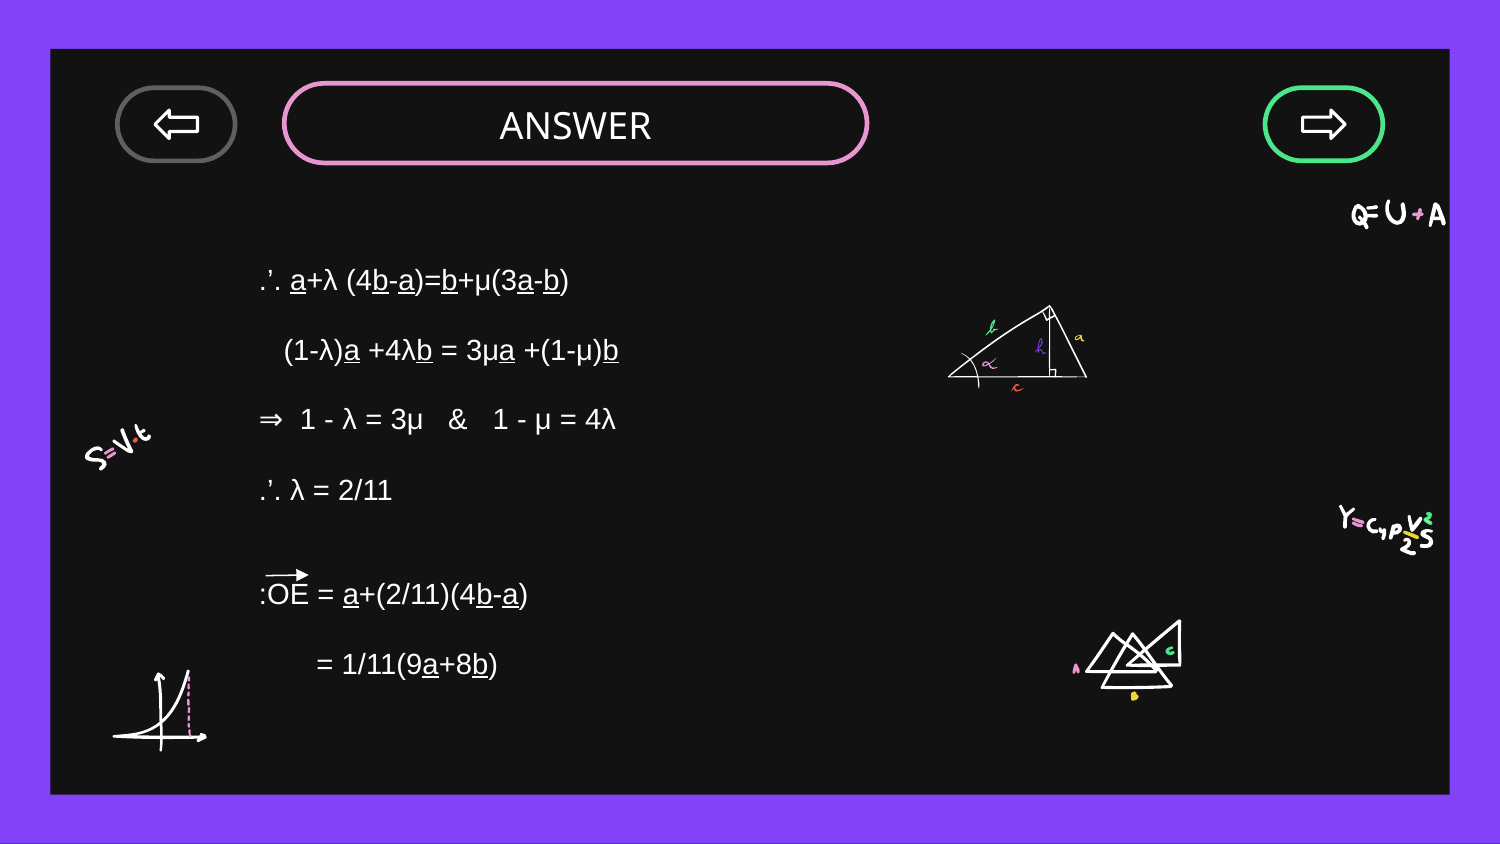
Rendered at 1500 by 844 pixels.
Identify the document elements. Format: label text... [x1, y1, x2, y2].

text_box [1073, 619, 1182, 701]
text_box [112, 670, 207, 751]
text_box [1351, 199, 1446, 229]
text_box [82, 433, 152, 460]
text_box .’. a+λ (4b-a)=b+μ(3a-b) (1-λ)a +4λb = 3μa +(1-μ)b ⇒ 1 - λ = 3μ & 1 - μ = 4λ .’. λ = 2/11 :OE = a+(2/11)(4b-a) = 1/11(9a+8b) [244, 253, 1269, 688]
text_box [1302, 110, 1346, 139]
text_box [1336, 501, 1437, 548]
text_box [117, 87, 236, 161]
text_box [154, 110, 198, 139]
text_box [1265, 87, 1383, 161]
text_box [284, 83, 868, 163]
text_box [240, 230, 1265, 688]
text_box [947, 304, 1088, 392]
